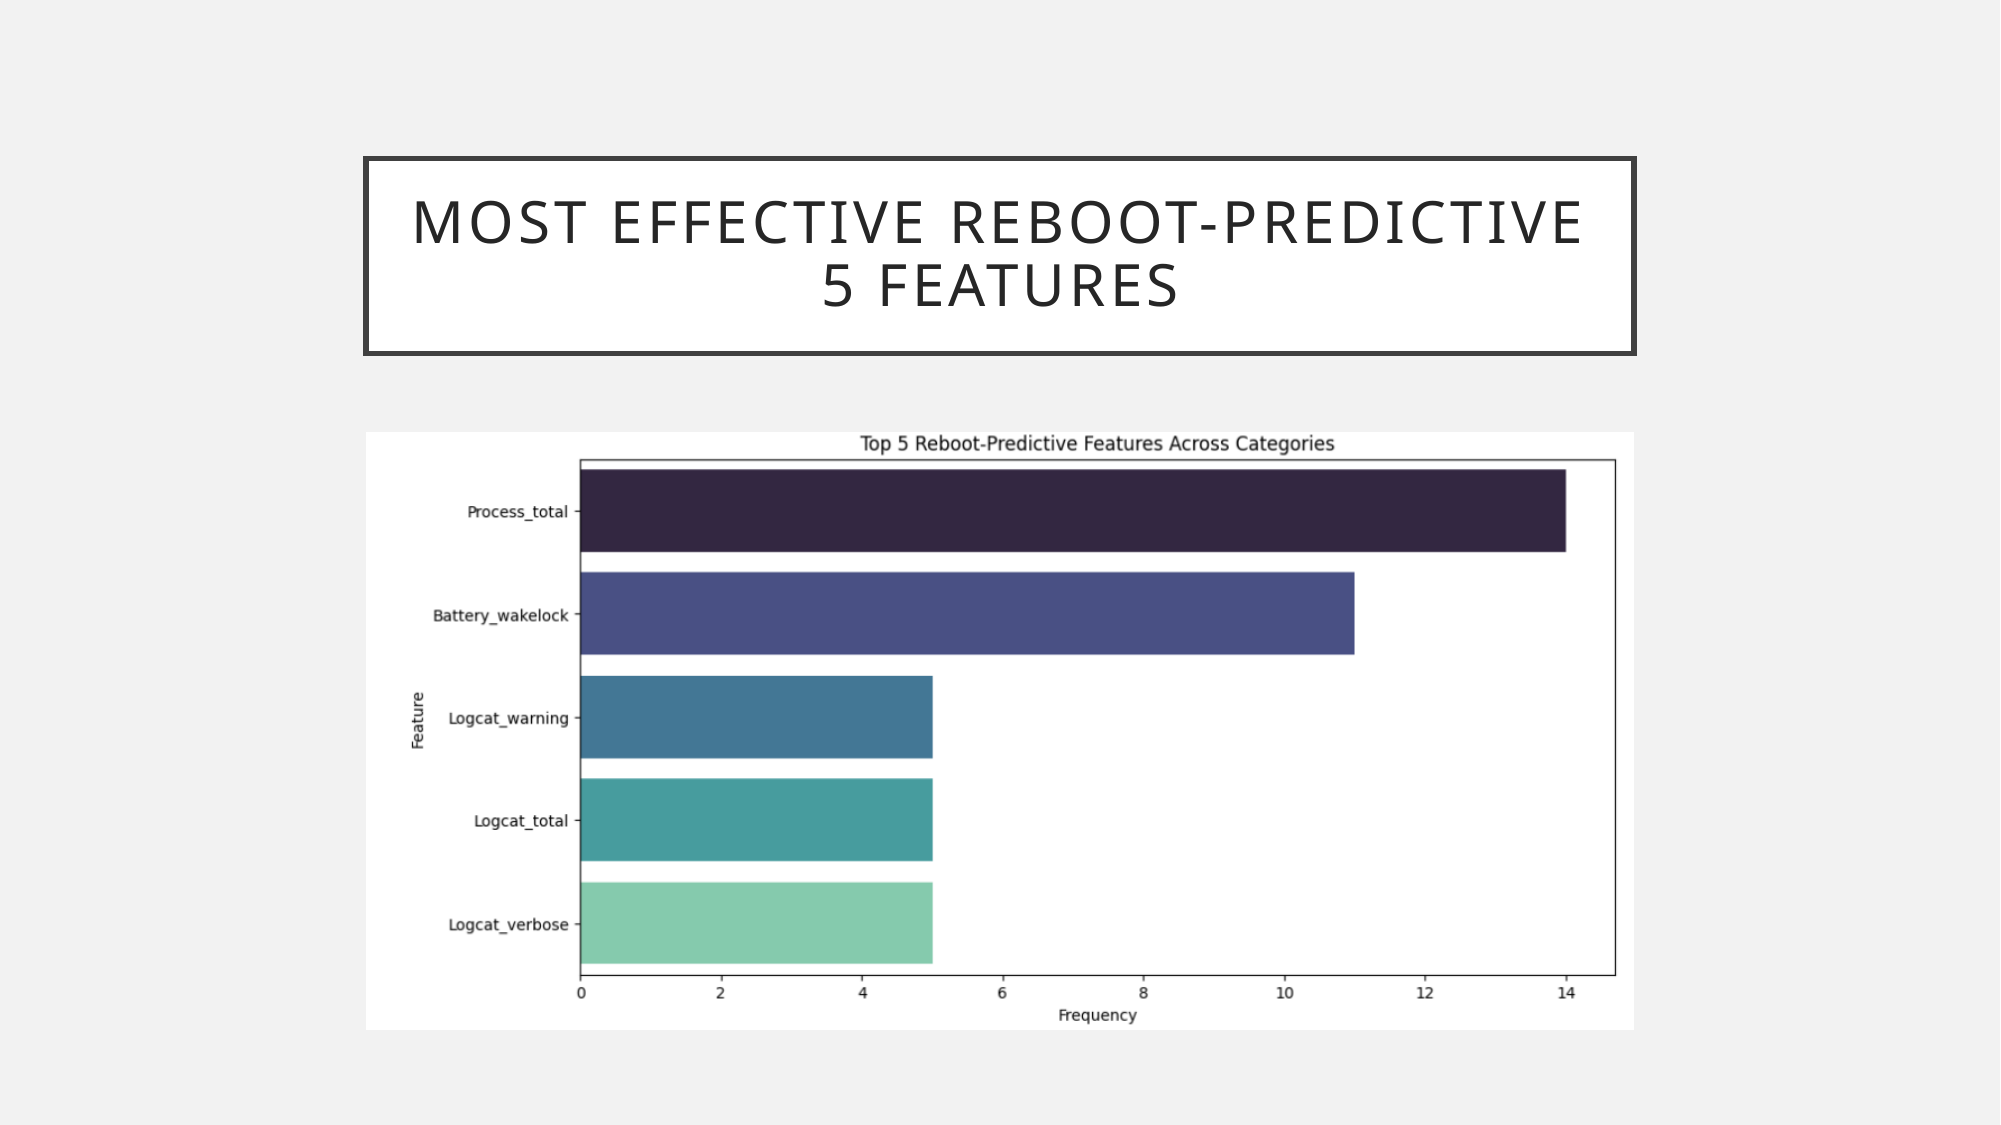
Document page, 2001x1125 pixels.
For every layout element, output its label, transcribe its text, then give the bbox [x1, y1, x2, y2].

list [365, 432, 1634, 1030]
title most effective reboot-predictive 5 features [363, 156, 1637, 356]
